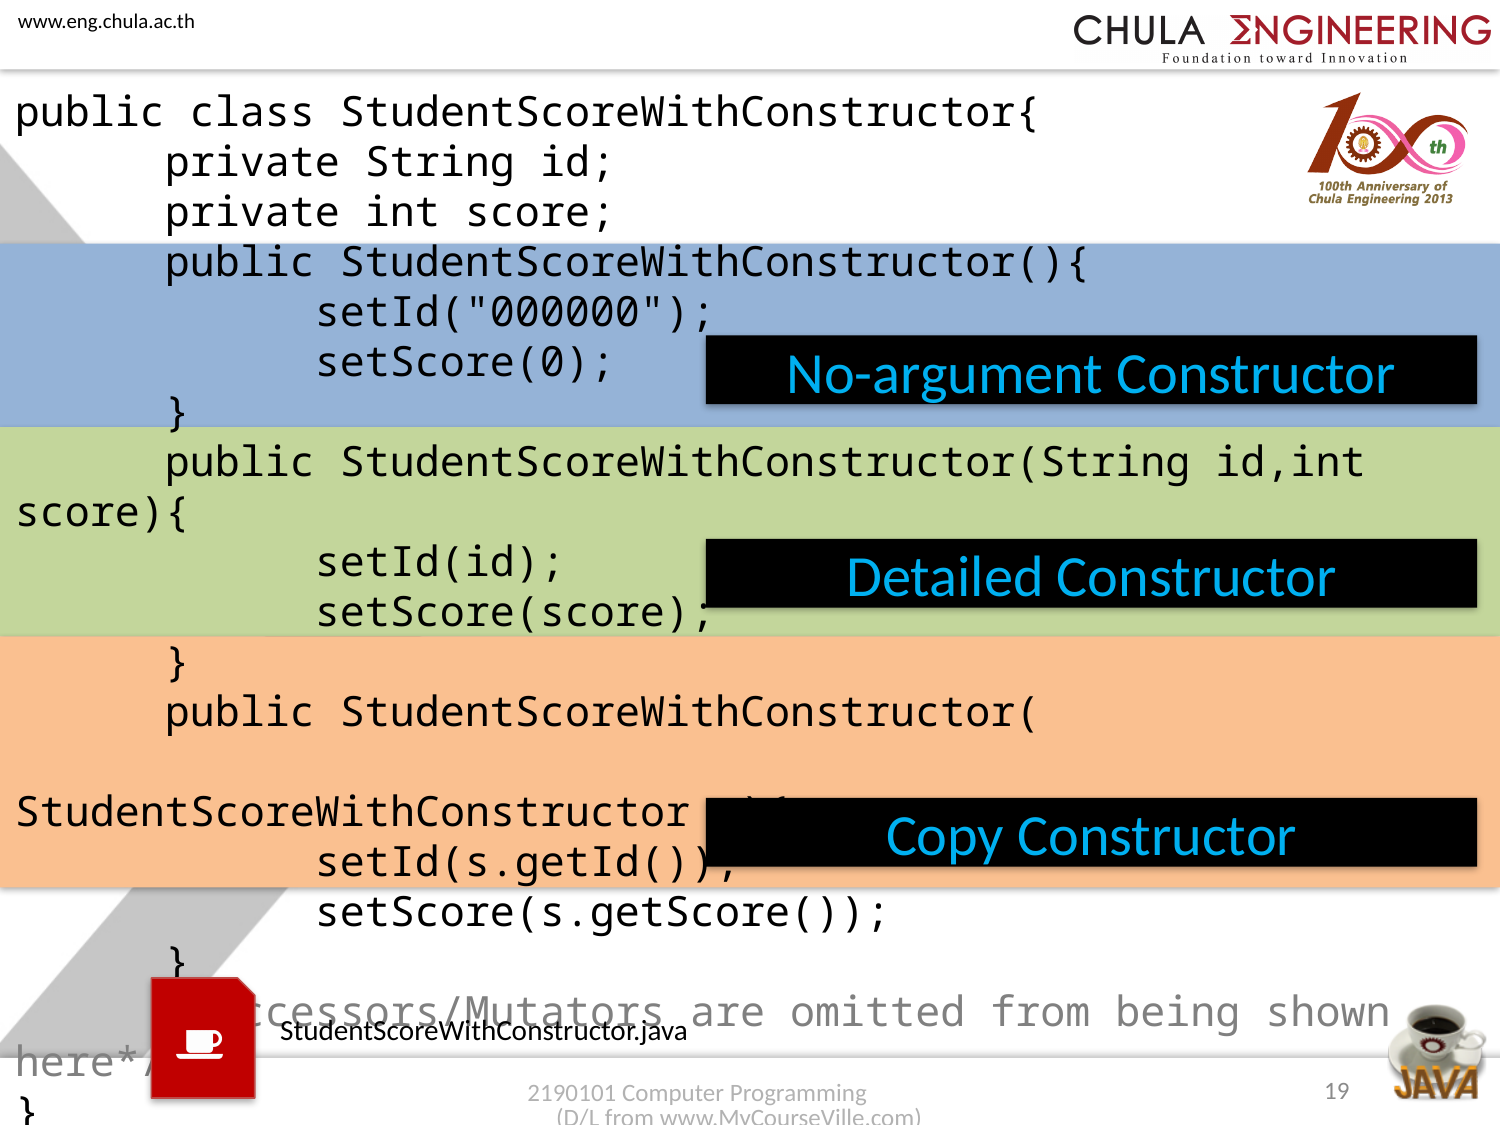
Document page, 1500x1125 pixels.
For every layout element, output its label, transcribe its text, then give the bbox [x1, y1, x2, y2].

text_box No-argument Constructor [705, 335, 1478, 405]
text_box StudentScoreWithConstructor.java [265, 1004, 704, 1055]
text_box Copy Constructor [705, 797, 1478, 867]
picture [1074, 15, 1491, 63]
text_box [151, 977, 255, 1099]
text_box public class StudentScoreWithConstructor{ private String id; private int score; public StudentScoreWithConstructor(){ setId("000000"); setScore(0); } public StudentScoreWithConstructor(String id,int score){ setId(id); setScore(score); } public StudentScoreWithConstructor( StudentScoreWithConstructor s){ setId(s.getId()); setScore(s.getScore()); } /*Accessors/Mutators are omitted from being shown here*/ } [0, 77, 1500, 1125]
text_box Detailed Constructor [705, 538, 1478, 608]
picture [0, 70, 1500, 77]
